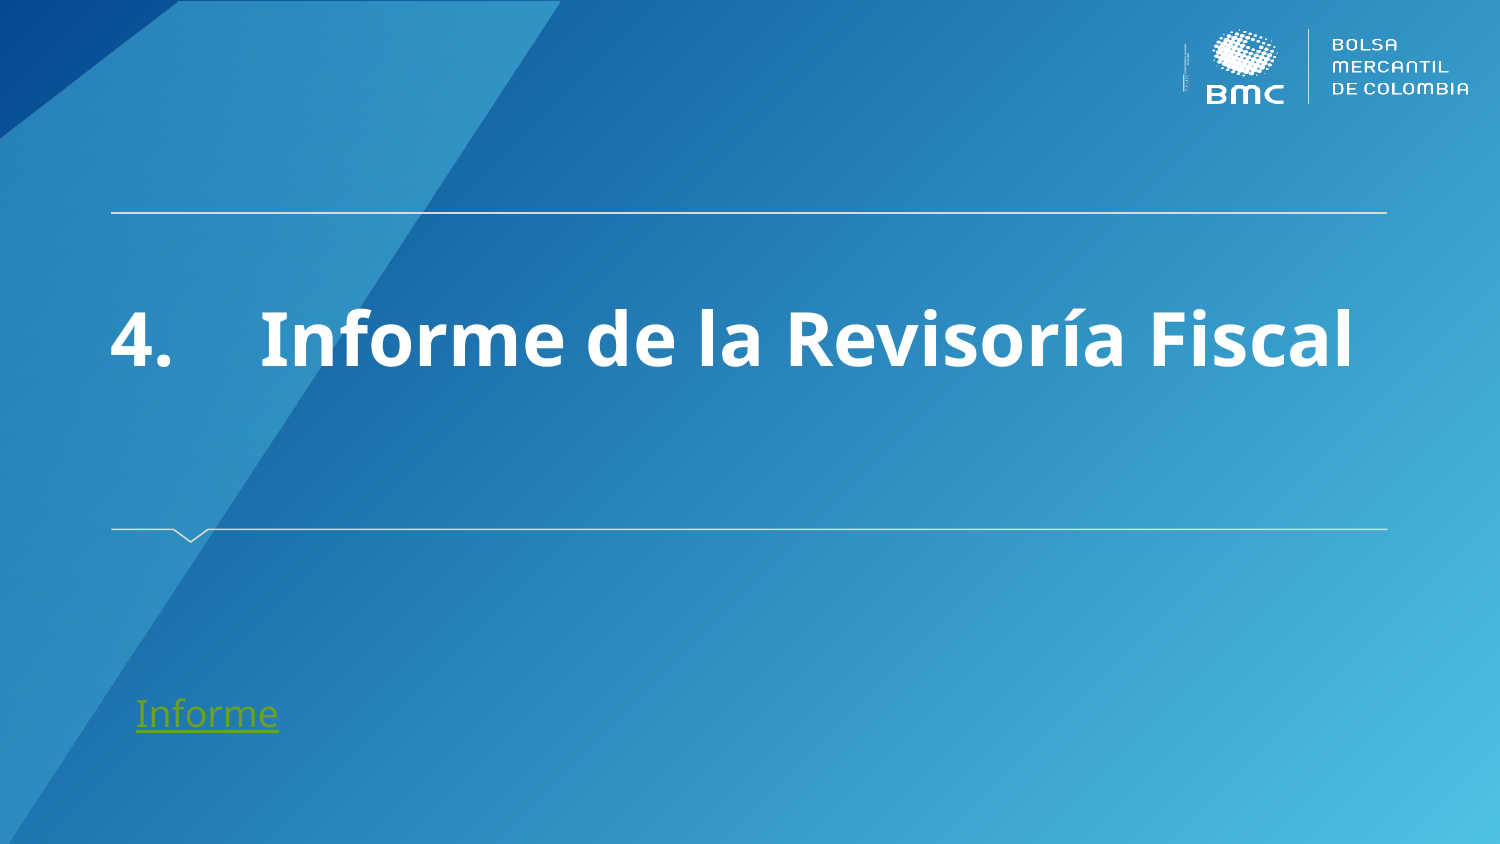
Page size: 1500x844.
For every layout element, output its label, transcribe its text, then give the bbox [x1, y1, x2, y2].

picture [1183, 29, 1468, 104]
text_box Informe [135, 679, 375, 741]
title 4. Informe de la Revisoría Fiscal [110, 234, 1388, 509]
